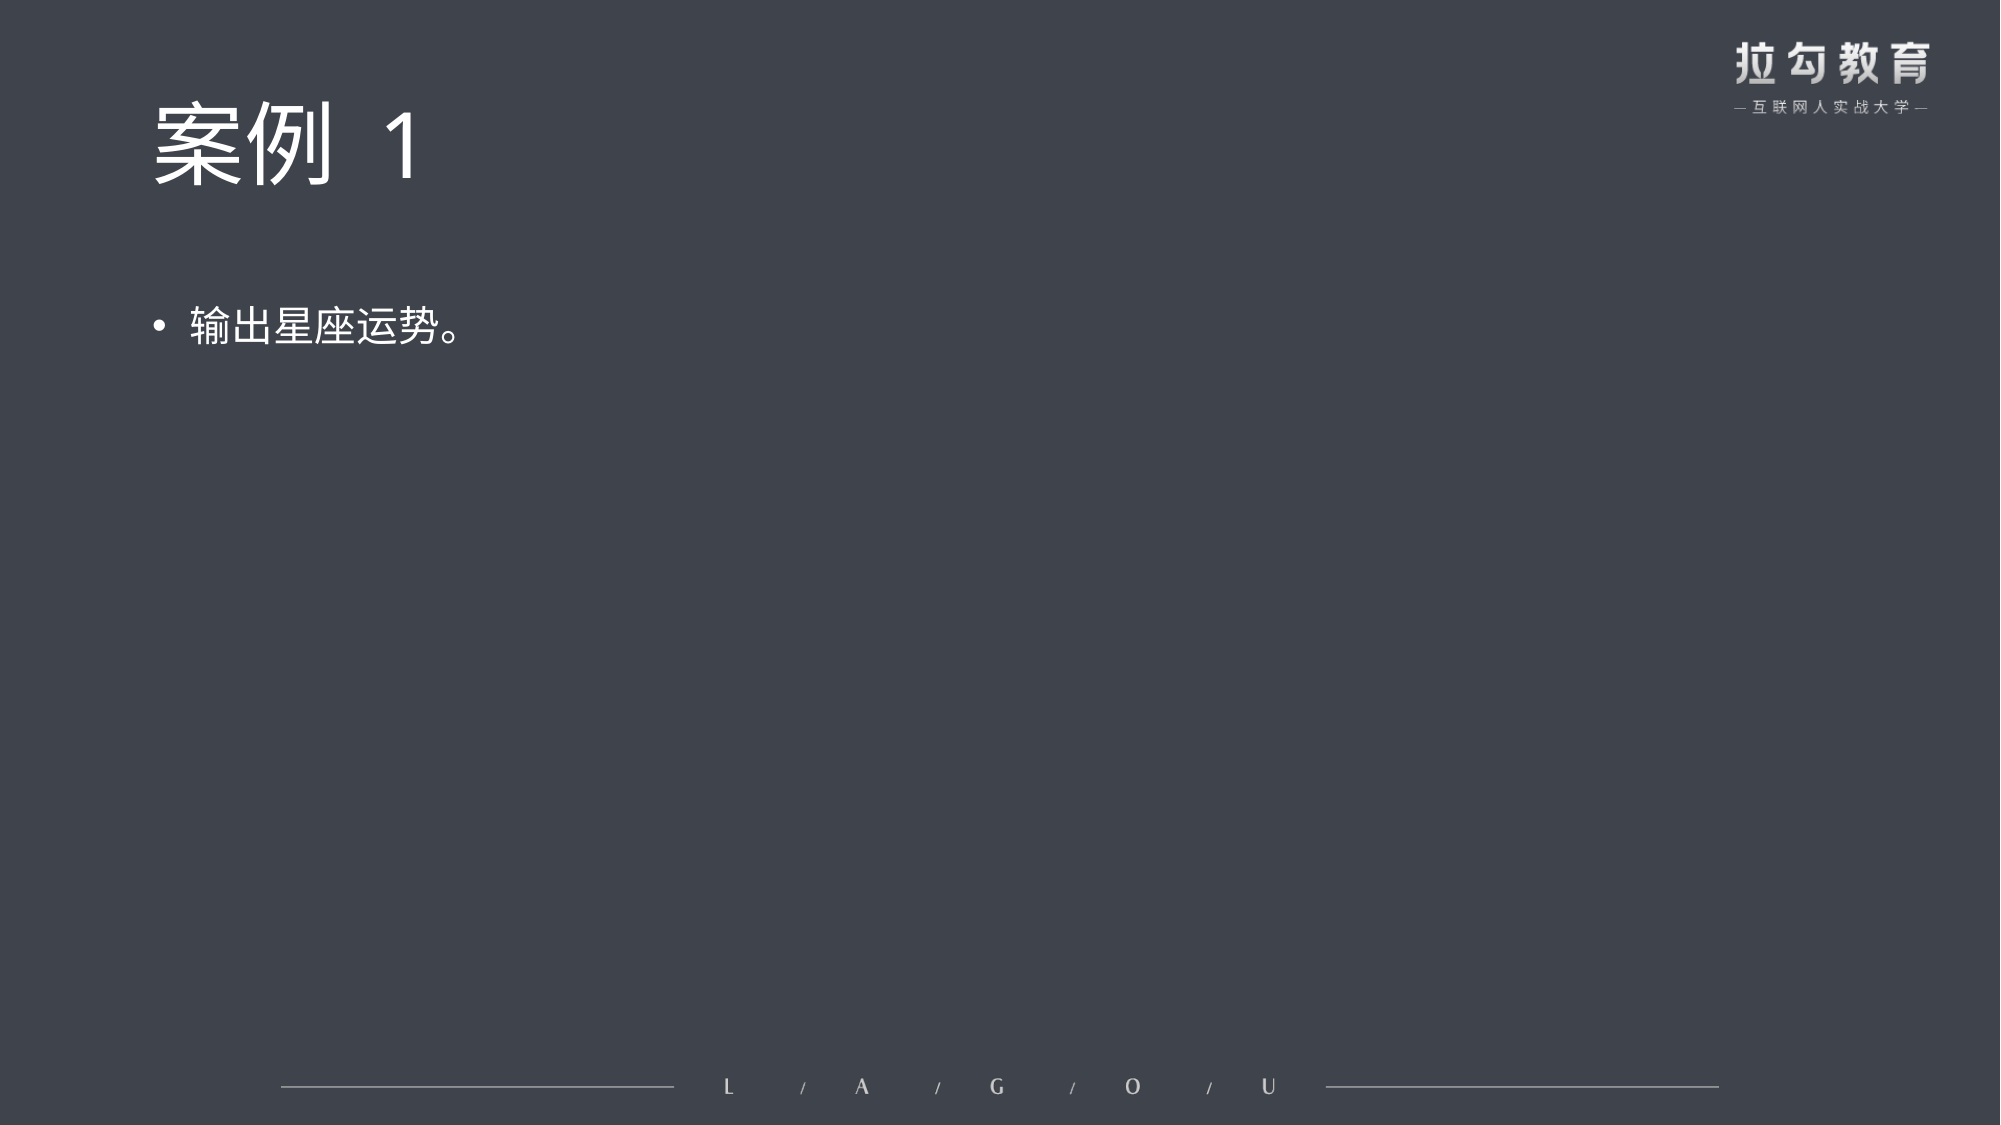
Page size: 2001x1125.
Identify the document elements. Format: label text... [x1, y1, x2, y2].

list 输出星座运势。 [137, 267, 1862, 372]
title 案例 1 [137, 60, 1863, 238]
picture [281, 1067, 1719, 1107]
picture [1694, 9, 1973, 153]
